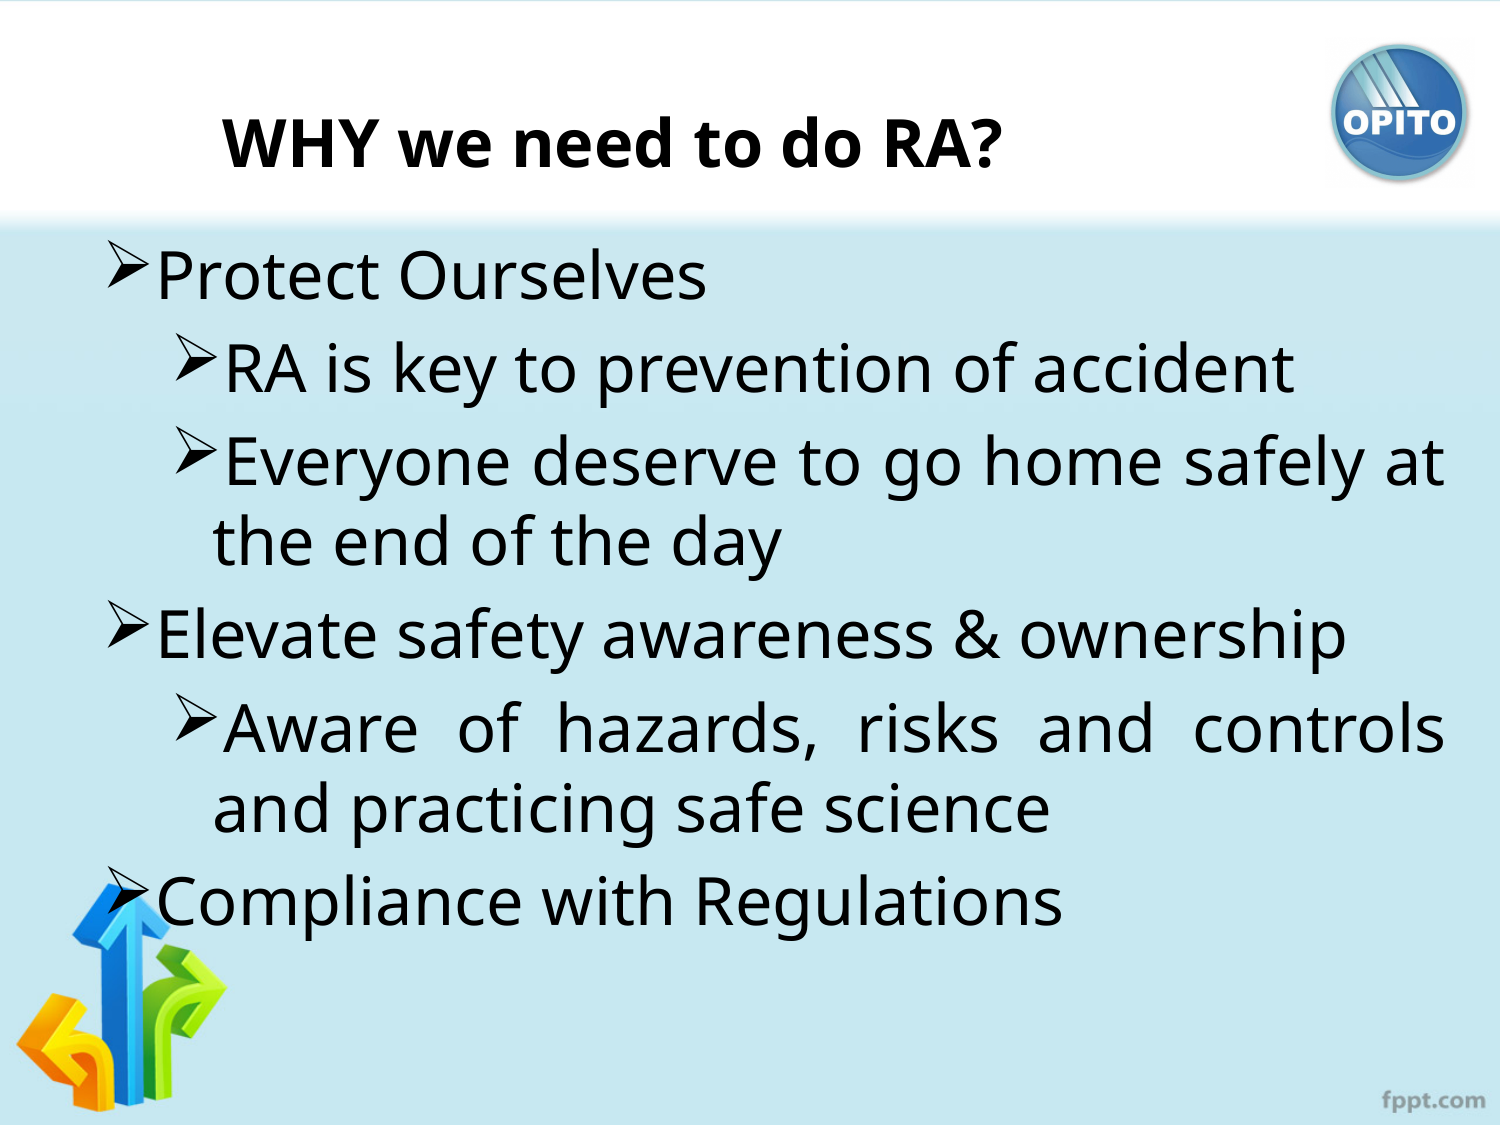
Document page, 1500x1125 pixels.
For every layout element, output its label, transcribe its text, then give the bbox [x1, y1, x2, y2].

list Protect Ourselves RA is key to prevention of accident Everyone deserve to go home safely at the end of the day Elevate safety awareness & ownership Aware of hazards, risks and controls and practicing safe science Compliance with Regulations [87, 224, 1463, 812]
title WHY we need to do RA? [63, 65, 1164, 217]
picture [0, 0, 1500, 1125]
